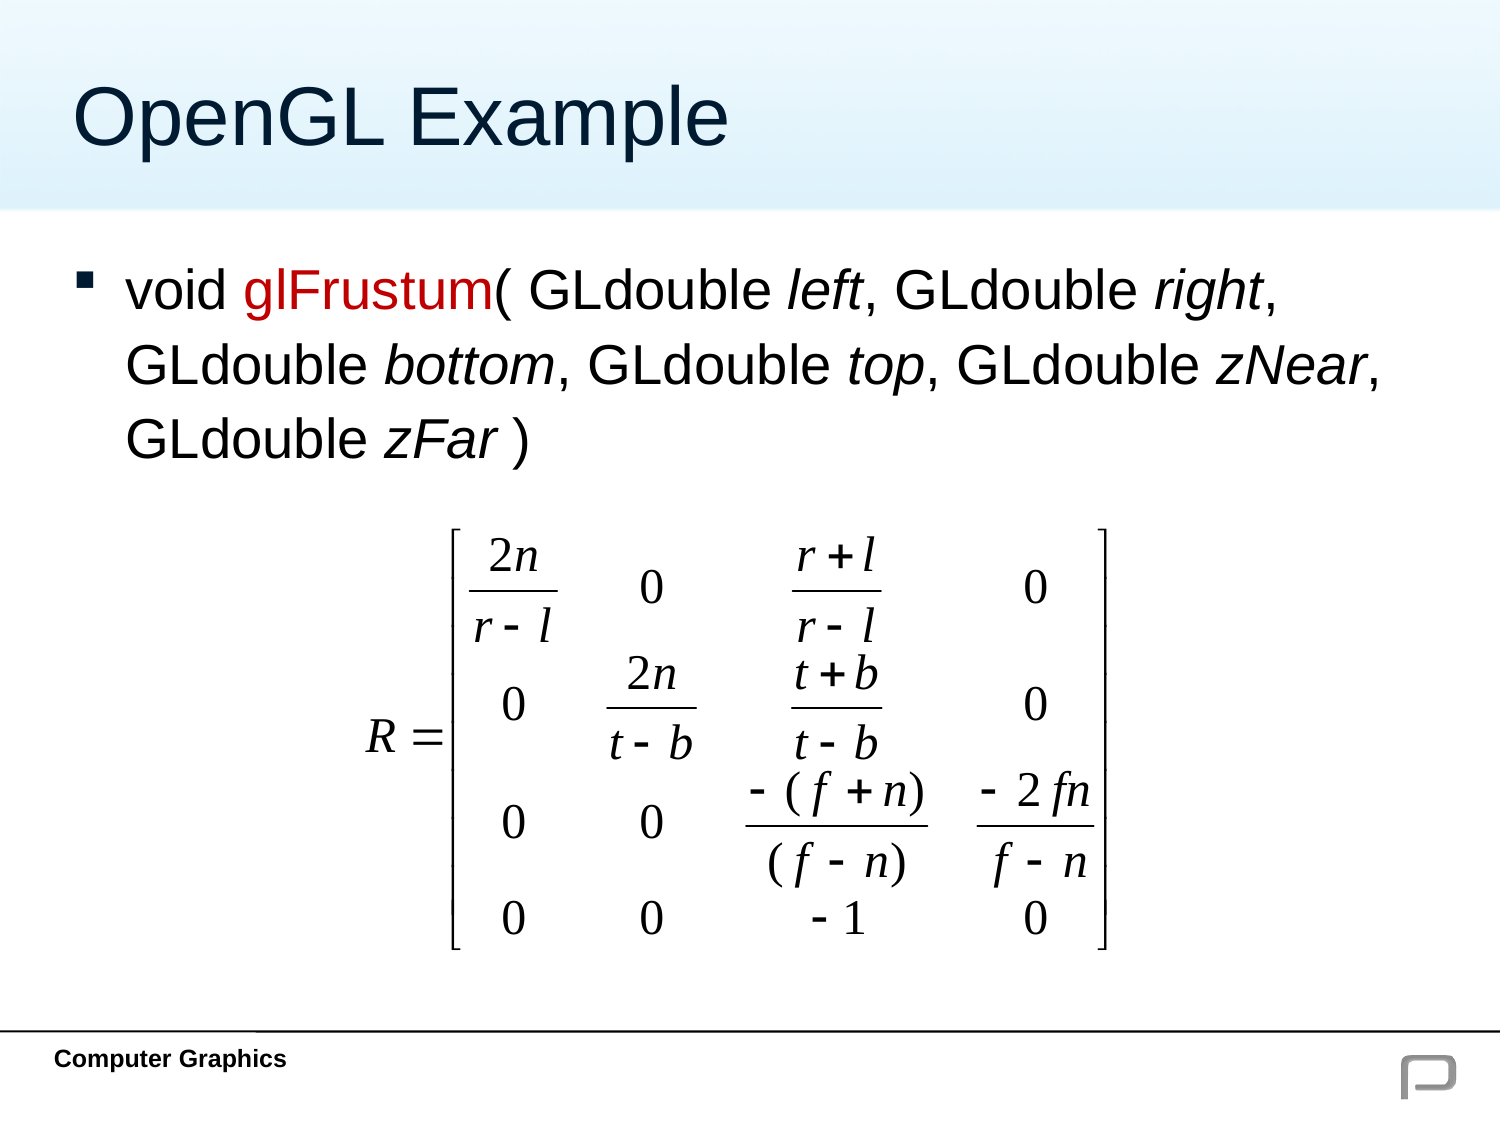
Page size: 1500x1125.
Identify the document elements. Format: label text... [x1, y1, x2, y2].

list void glFrustum( GLdouble left, GLdouble right, GLdouble bottom, GLdouble top, GLdouble zNear, GLdouble zFar ) [56, 239, 1438, 992]
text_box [356, 518, 1125, 962]
title OpenGL Example [57, 37, 1438, 188]
picture [0, 0, 1500, 1030]
picture [0, 1033, 1500, 1125]
